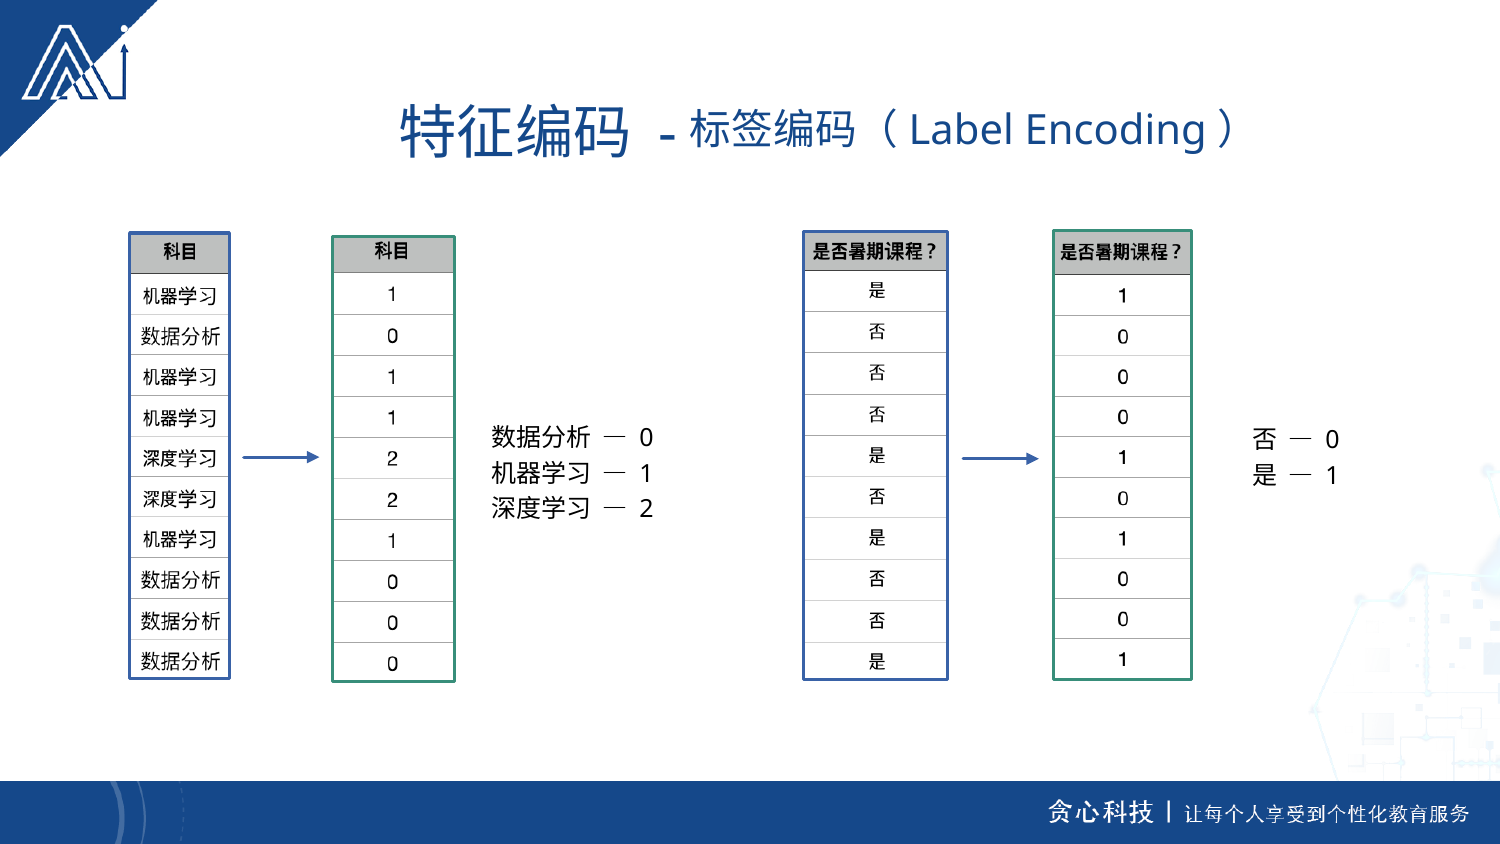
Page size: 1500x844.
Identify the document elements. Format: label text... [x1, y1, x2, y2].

text_box 否 — 0 是 — 1 [1245, 409, 1348, 497]
text_box [243, 450, 320, 464]
picture [0, 0, 1500, 844]
text_box 特征编码 - [390, 87, 700, 173]
text_box 数据分析 — 0 机器学习 — 1 深度学习 — 2 [484, 407, 662, 531]
text_box 标签编码（Label Encoding） [682, 95, 1267, 161]
text_box [963, 452, 1039, 465]
